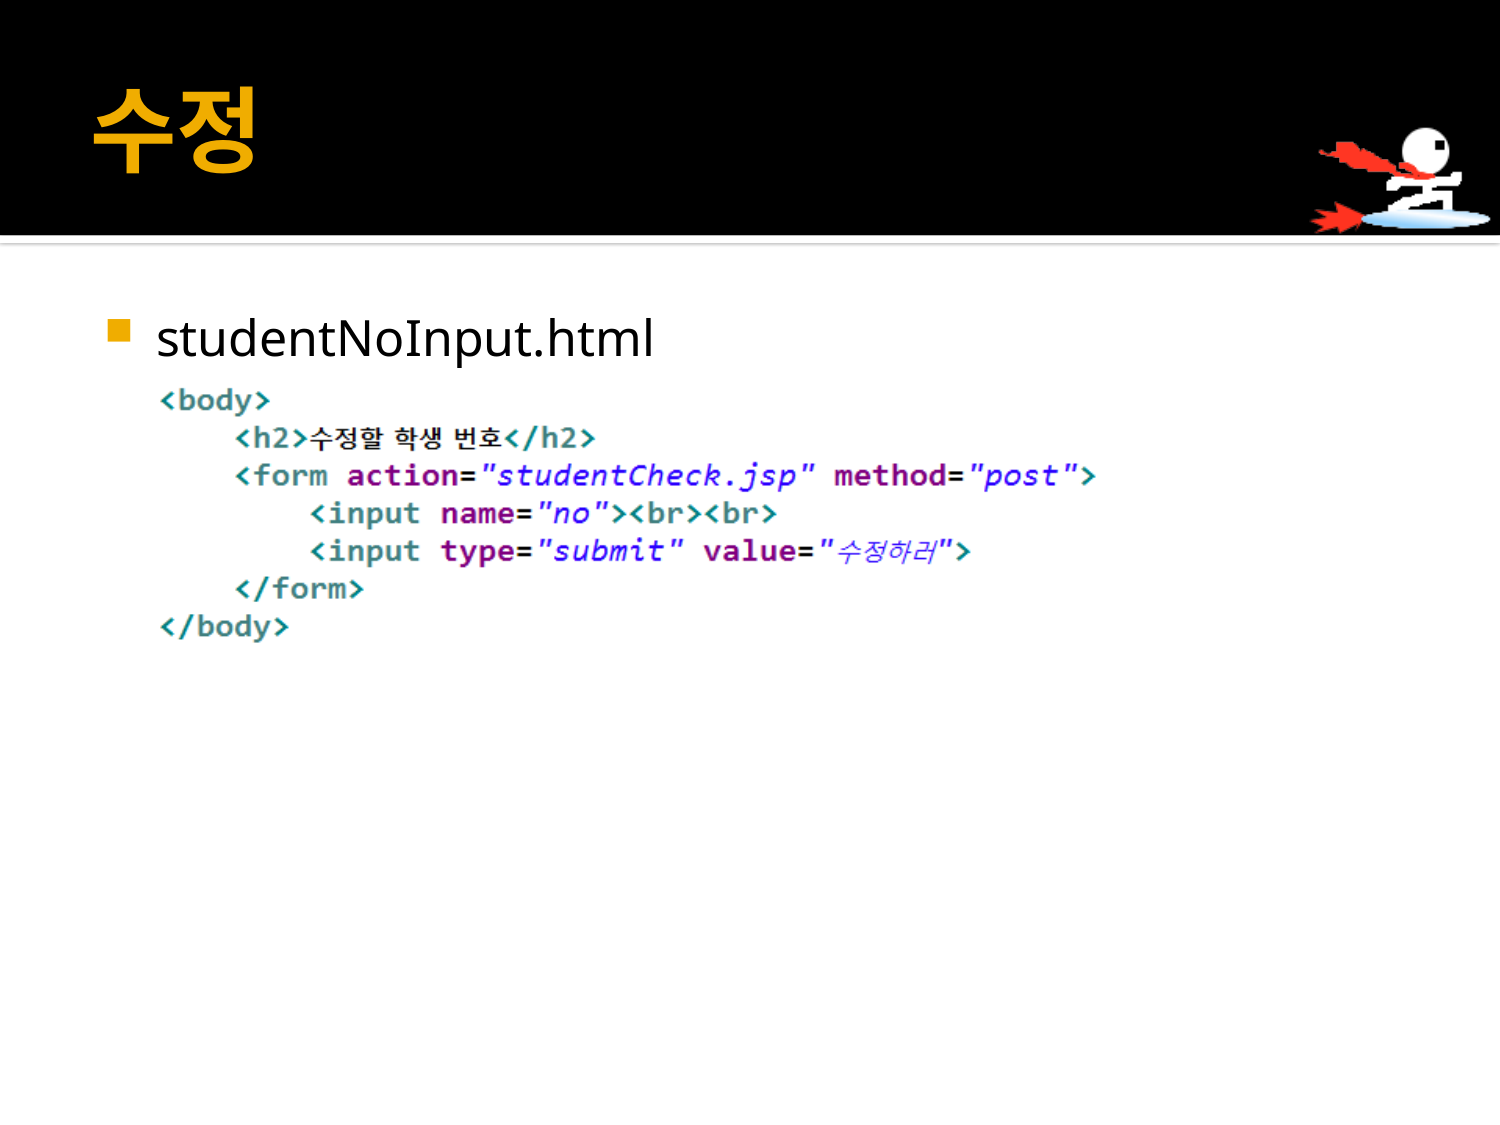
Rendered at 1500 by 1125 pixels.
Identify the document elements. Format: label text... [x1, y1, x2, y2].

title 수정 [75, 25, 1425, 231]
picture [159, 379, 1127, 646]
picture [1269, 125, 1500, 235]
list studentNoInput.html [75, 291, 1425, 1050]
